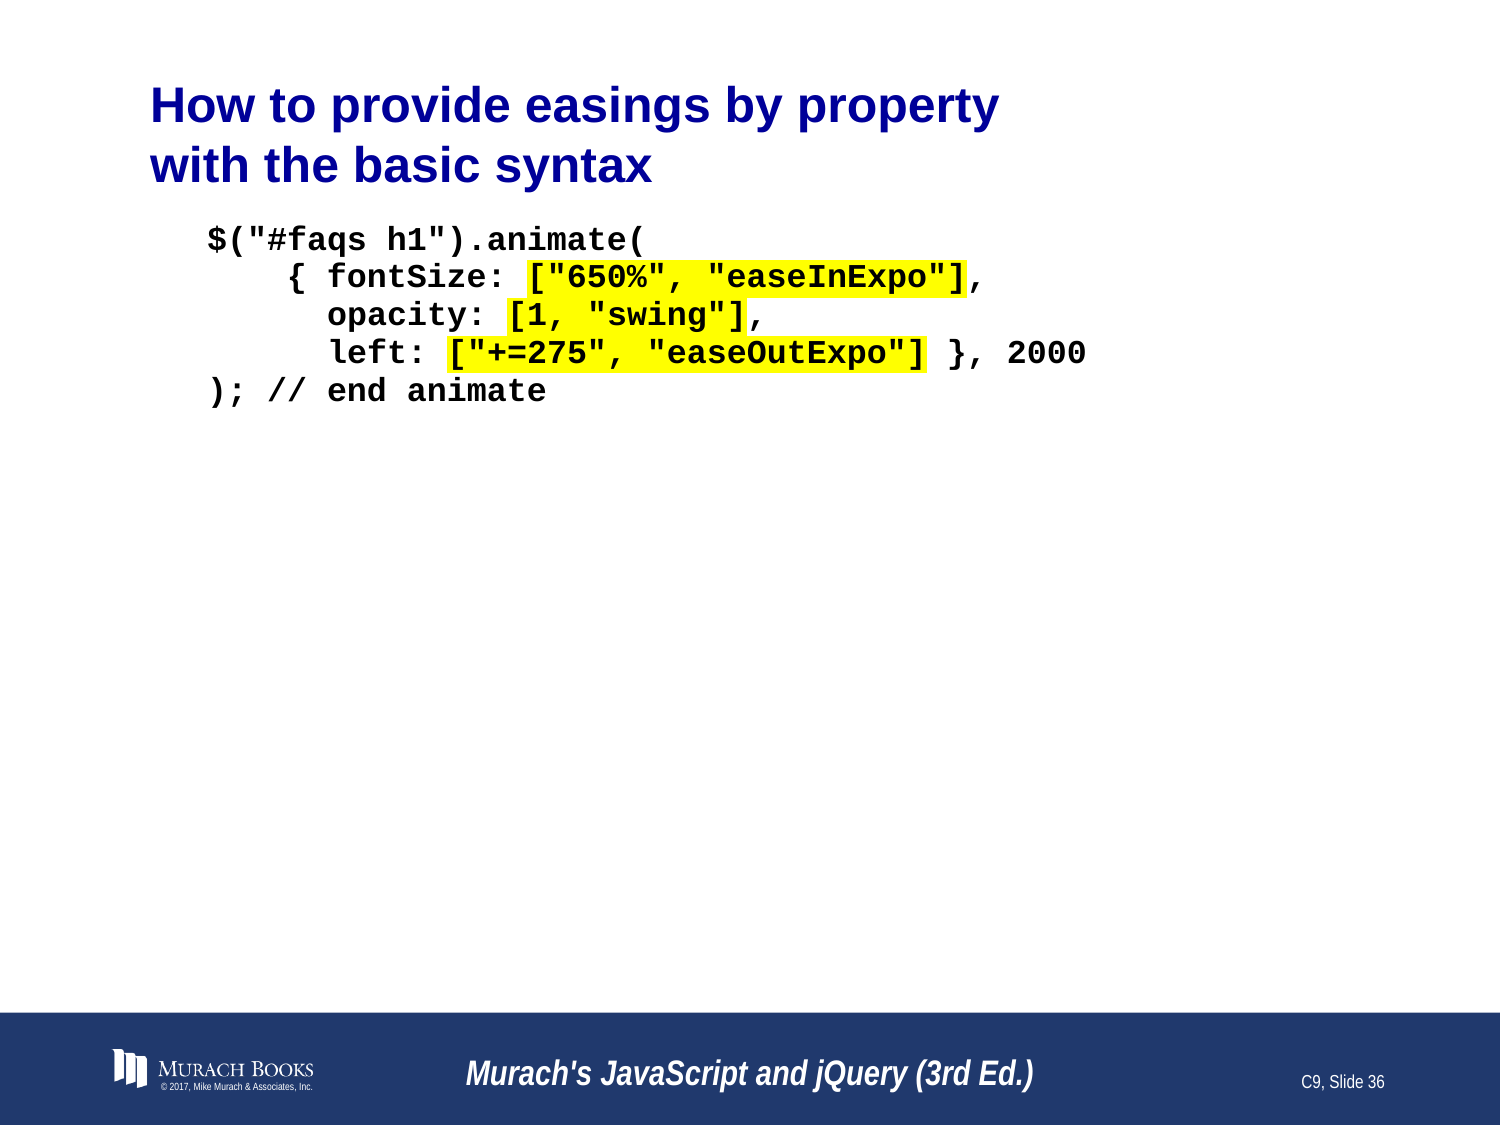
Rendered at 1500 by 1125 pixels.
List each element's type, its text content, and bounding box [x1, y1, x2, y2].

slide_number Murach's JavaScript and jQuery (3rd Ed.) [463, 1025, 1050, 1100]
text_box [149, 222, 1350, 451]
title How to provide easings by property with the basic syntax [150, 72, 1350, 194]
footer © 2017, Mike Murach & Associates, Inc. [12, 1025, 463, 1100]
slide_number C9, Slide 36 [1087, 1025, 1400, 1100]
